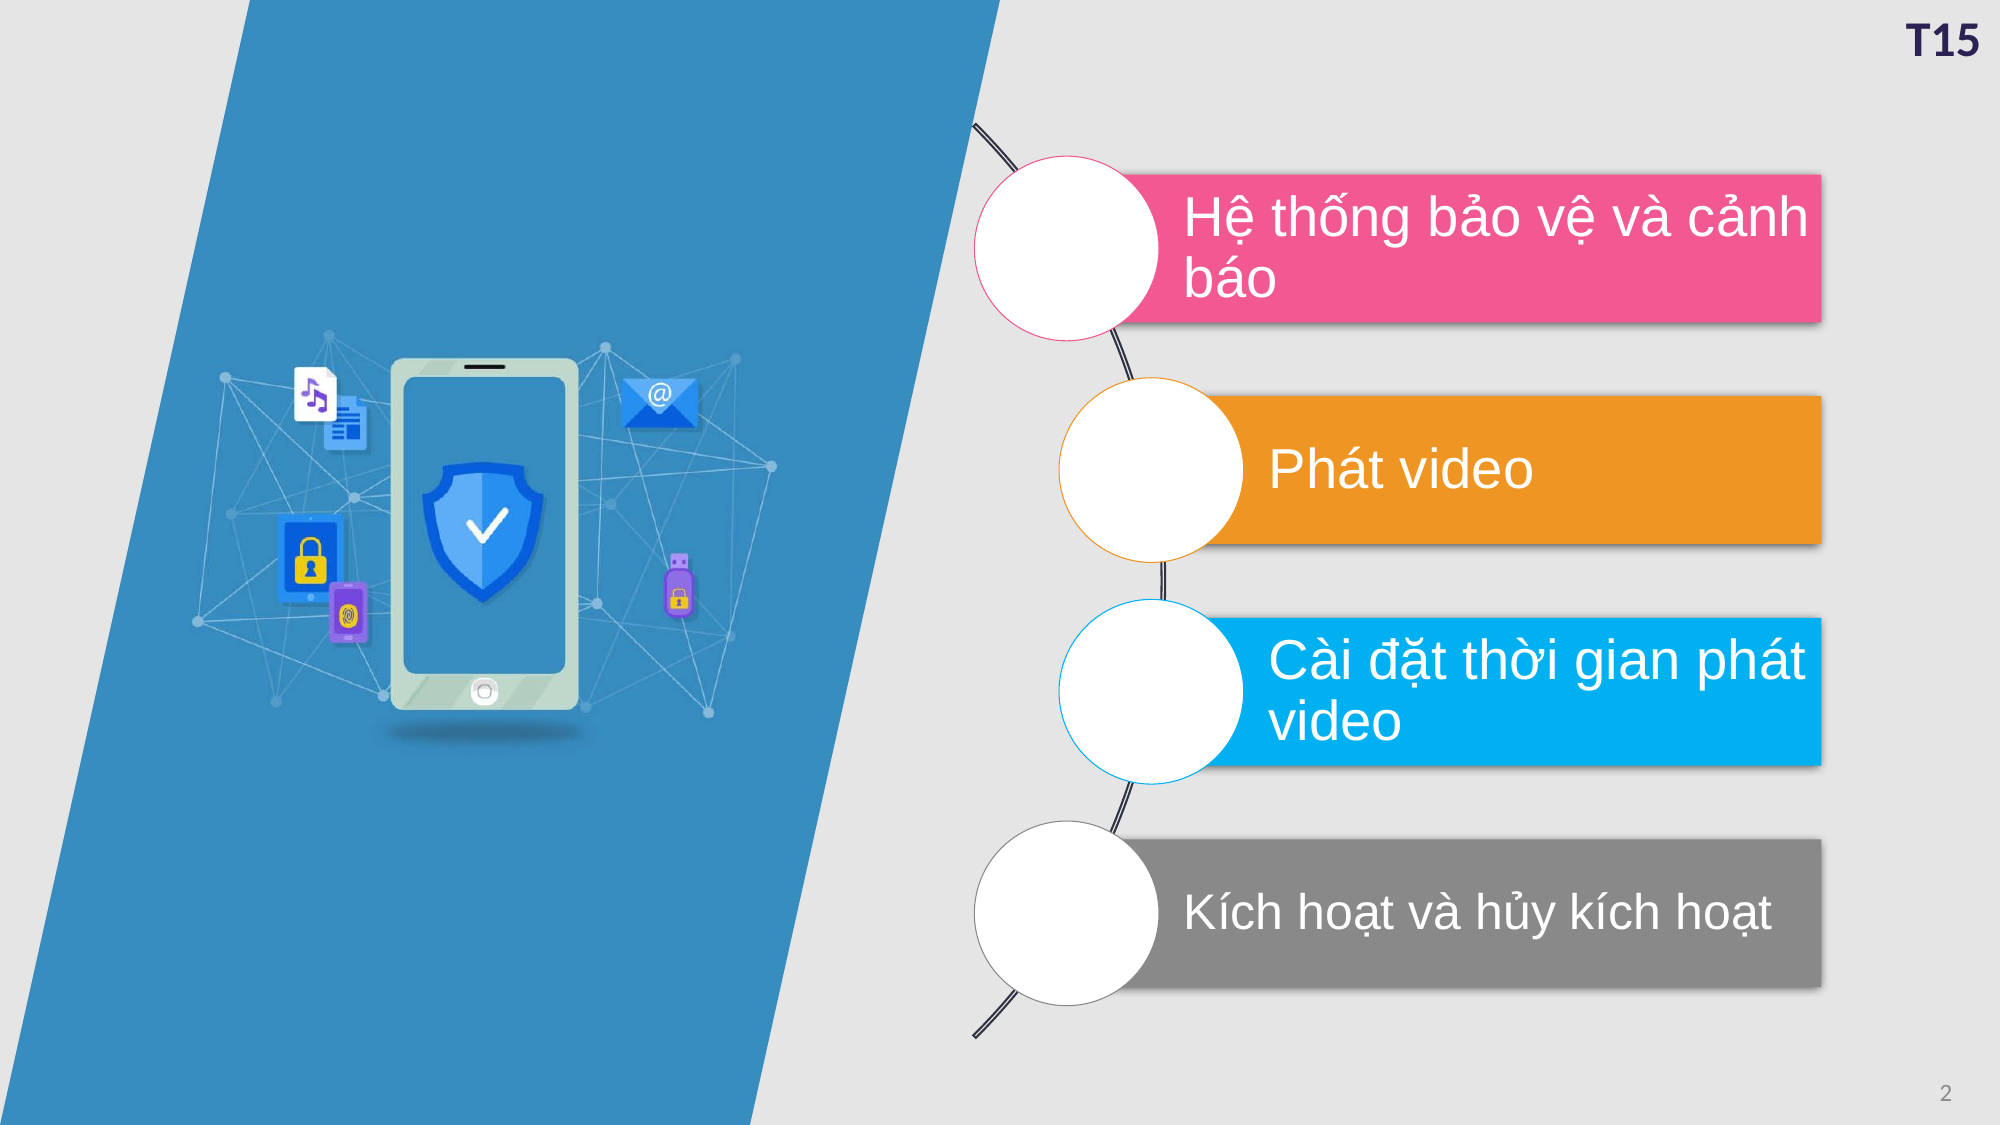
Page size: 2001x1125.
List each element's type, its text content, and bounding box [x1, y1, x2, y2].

text_box [1058, 377, 1245, 563]
text_box [1111, 335, 1134, 380]
text_box [1000, 155, 1160, 342]
text_box [1160, 562, 1167, 599]
text_box [1058, 598, 1245, 785]
text_box Hệ thống bảo vệ và cảnh báo [1124, 174, 1822, 323]
text_box [1000, 820, 1160, 1007]
text_box Kích hoạt và hủy kích hoạt [1124, 839, 1822, 988]
text_box Phát video [1209, 396, 1822, 544]
slide_number 2 [1894, 1061, 1968, 1121]
text_box [1110, 782, 1134, 834]
text_box [1000, 147, 1018, 172]
picture [0, 0, 1000, 1125]
text_box [1000, 990, 1018, 1014]
text_box Cài đặt thời gian phát video [1208, 617, 1822, 766]
